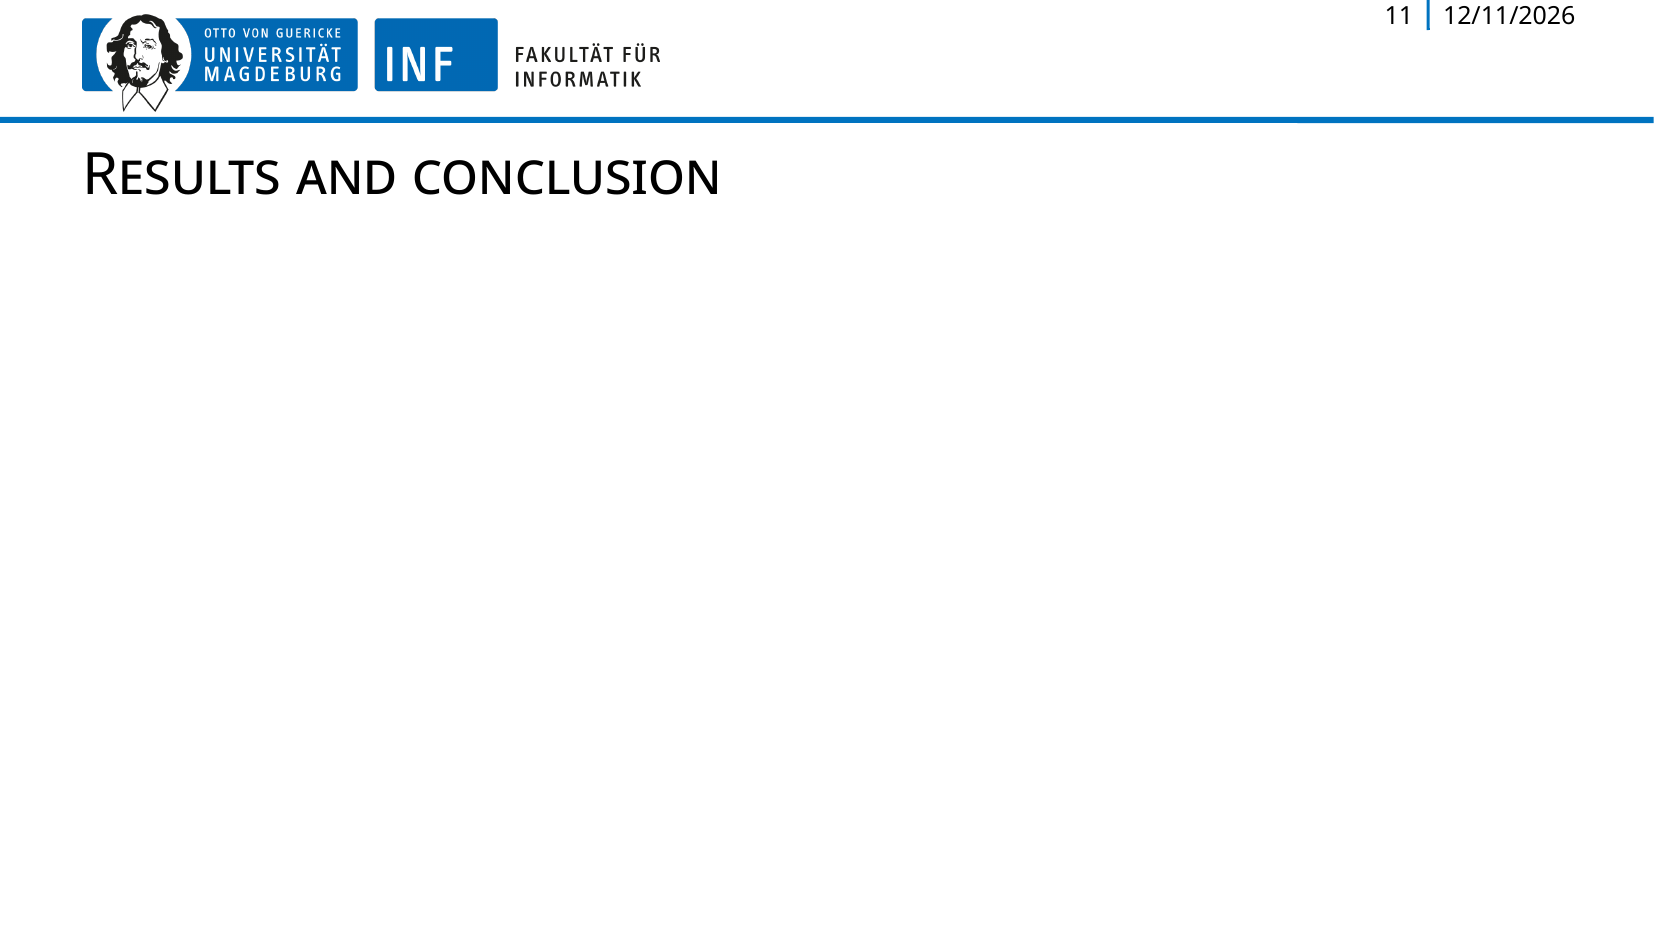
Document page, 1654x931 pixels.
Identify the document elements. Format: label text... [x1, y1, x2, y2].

picture [82, 14, 660, 112]
title Results and conclusion [82, 131, 1571, 210]
slide_number 11 [1203, 0, 1414, 65]
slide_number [1443, 0, 1639, 65]
